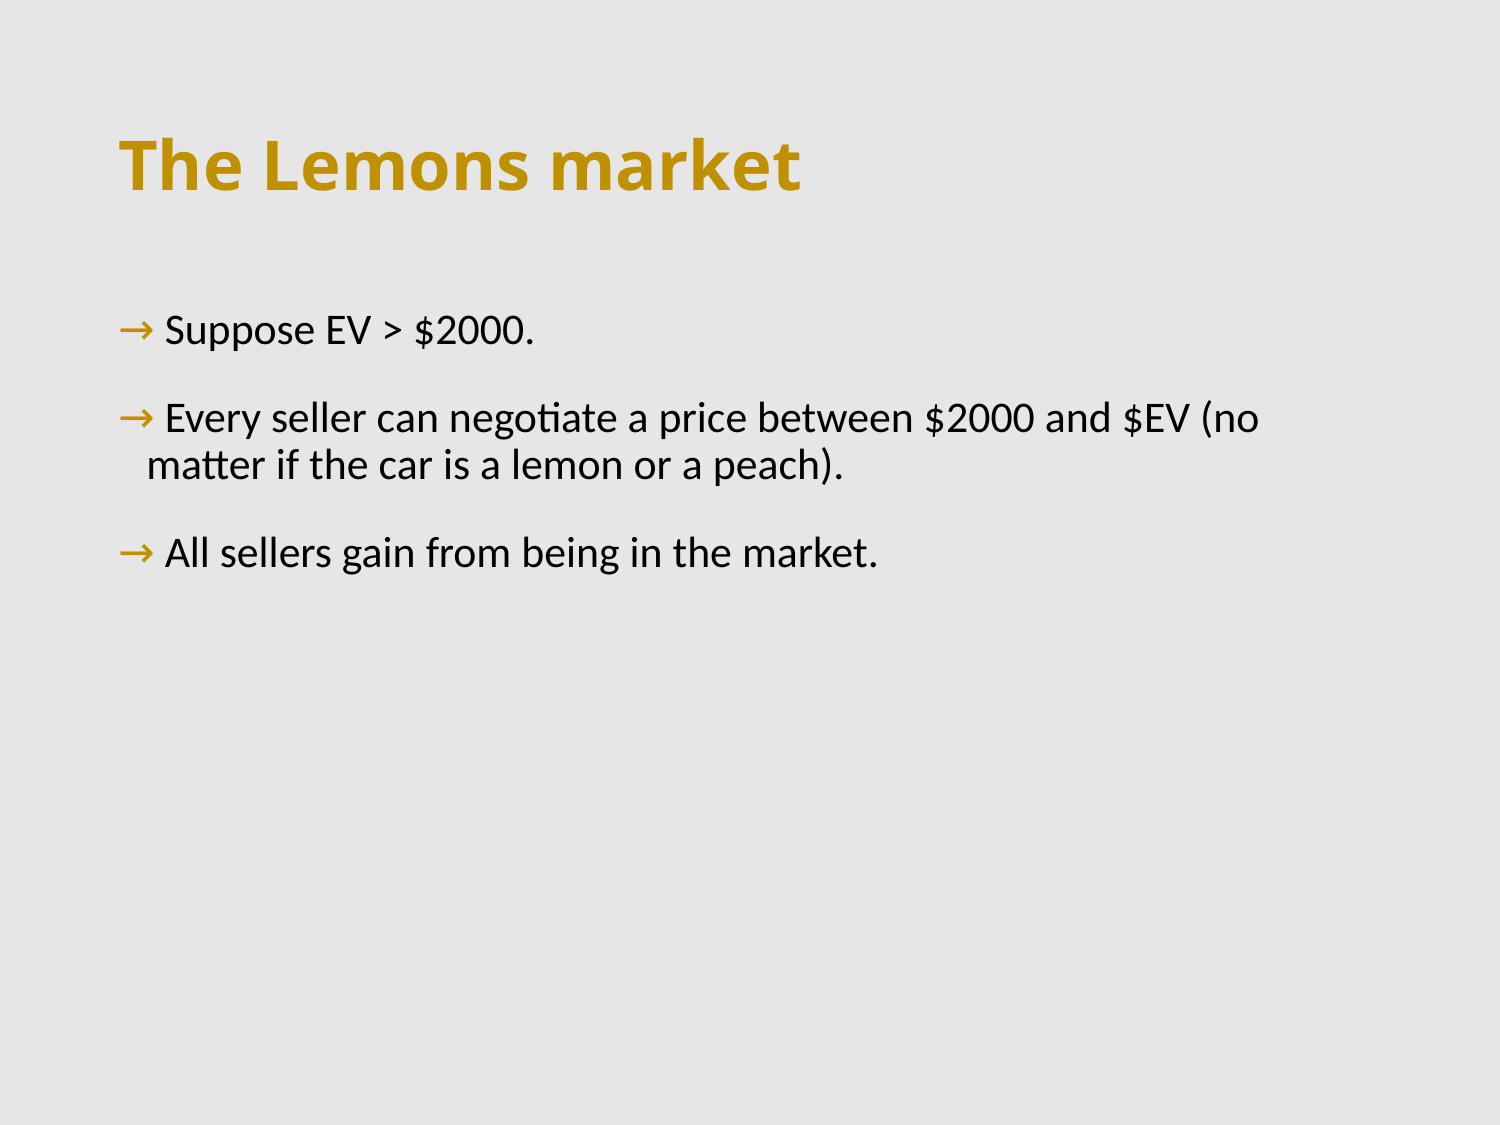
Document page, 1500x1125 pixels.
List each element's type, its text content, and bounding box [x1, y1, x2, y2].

list Suppose EV > $2000. Every seller can negotiate a price between $2000 and $EV (no matter if the car is a lemon or a peach). All sellers gain from being in the market. [103, 299, 1397, 1014]
title The Lemons market [103, 59, 1397, 278]
